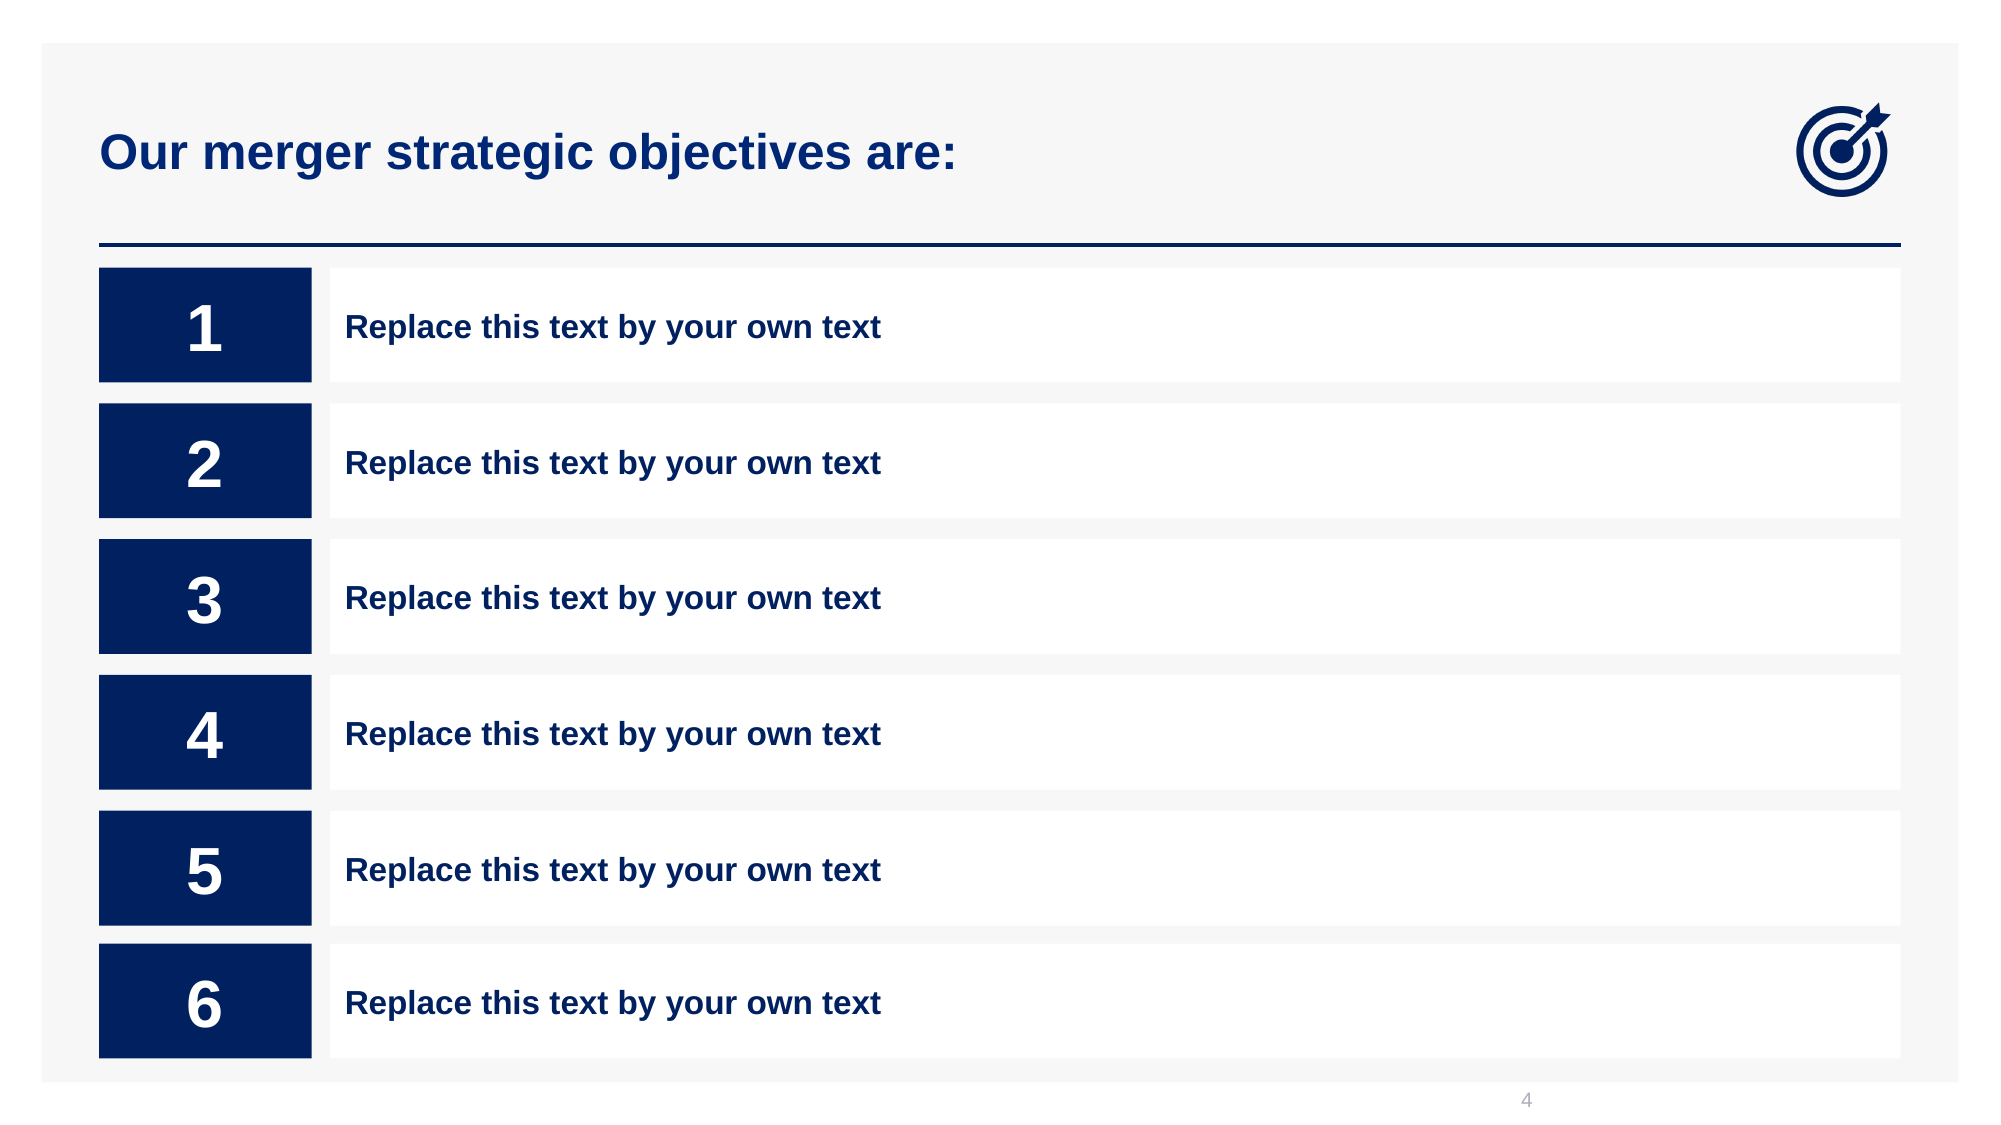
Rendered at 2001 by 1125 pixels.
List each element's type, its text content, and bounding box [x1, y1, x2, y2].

text_box 1 [98, 267, 313, 383]
text_box Replace this text by your own text [329, 267, 1902, 383]
picture [1786, 92, 1901, 207]
text_box Replace this text by your own text [329, 538, 1902, 655]
text_box 3 [98, 538, 313, 655]
text_box 4 [98, 674, 313, 791]
text_box 5 [98, 810, 313, 927]
text_box 2 [98, 402, 313, 519]
text_box Replace this text by your own text [329, 402, 1902, 519]
text_box 6 [98, 942, 313, 1059]
slide_number 4 [1506, 1088, 1957, 1119]
text_box Replace this text by your own text [329, 942, 1902, 1059]
text_box Replace this text by your own text [329, 810, 1902, 927]
title Our merger strategic objectives are: [84, 59, 1901, 239]
text_box Replace this text by your own text [329, 674, 1902, 791]
